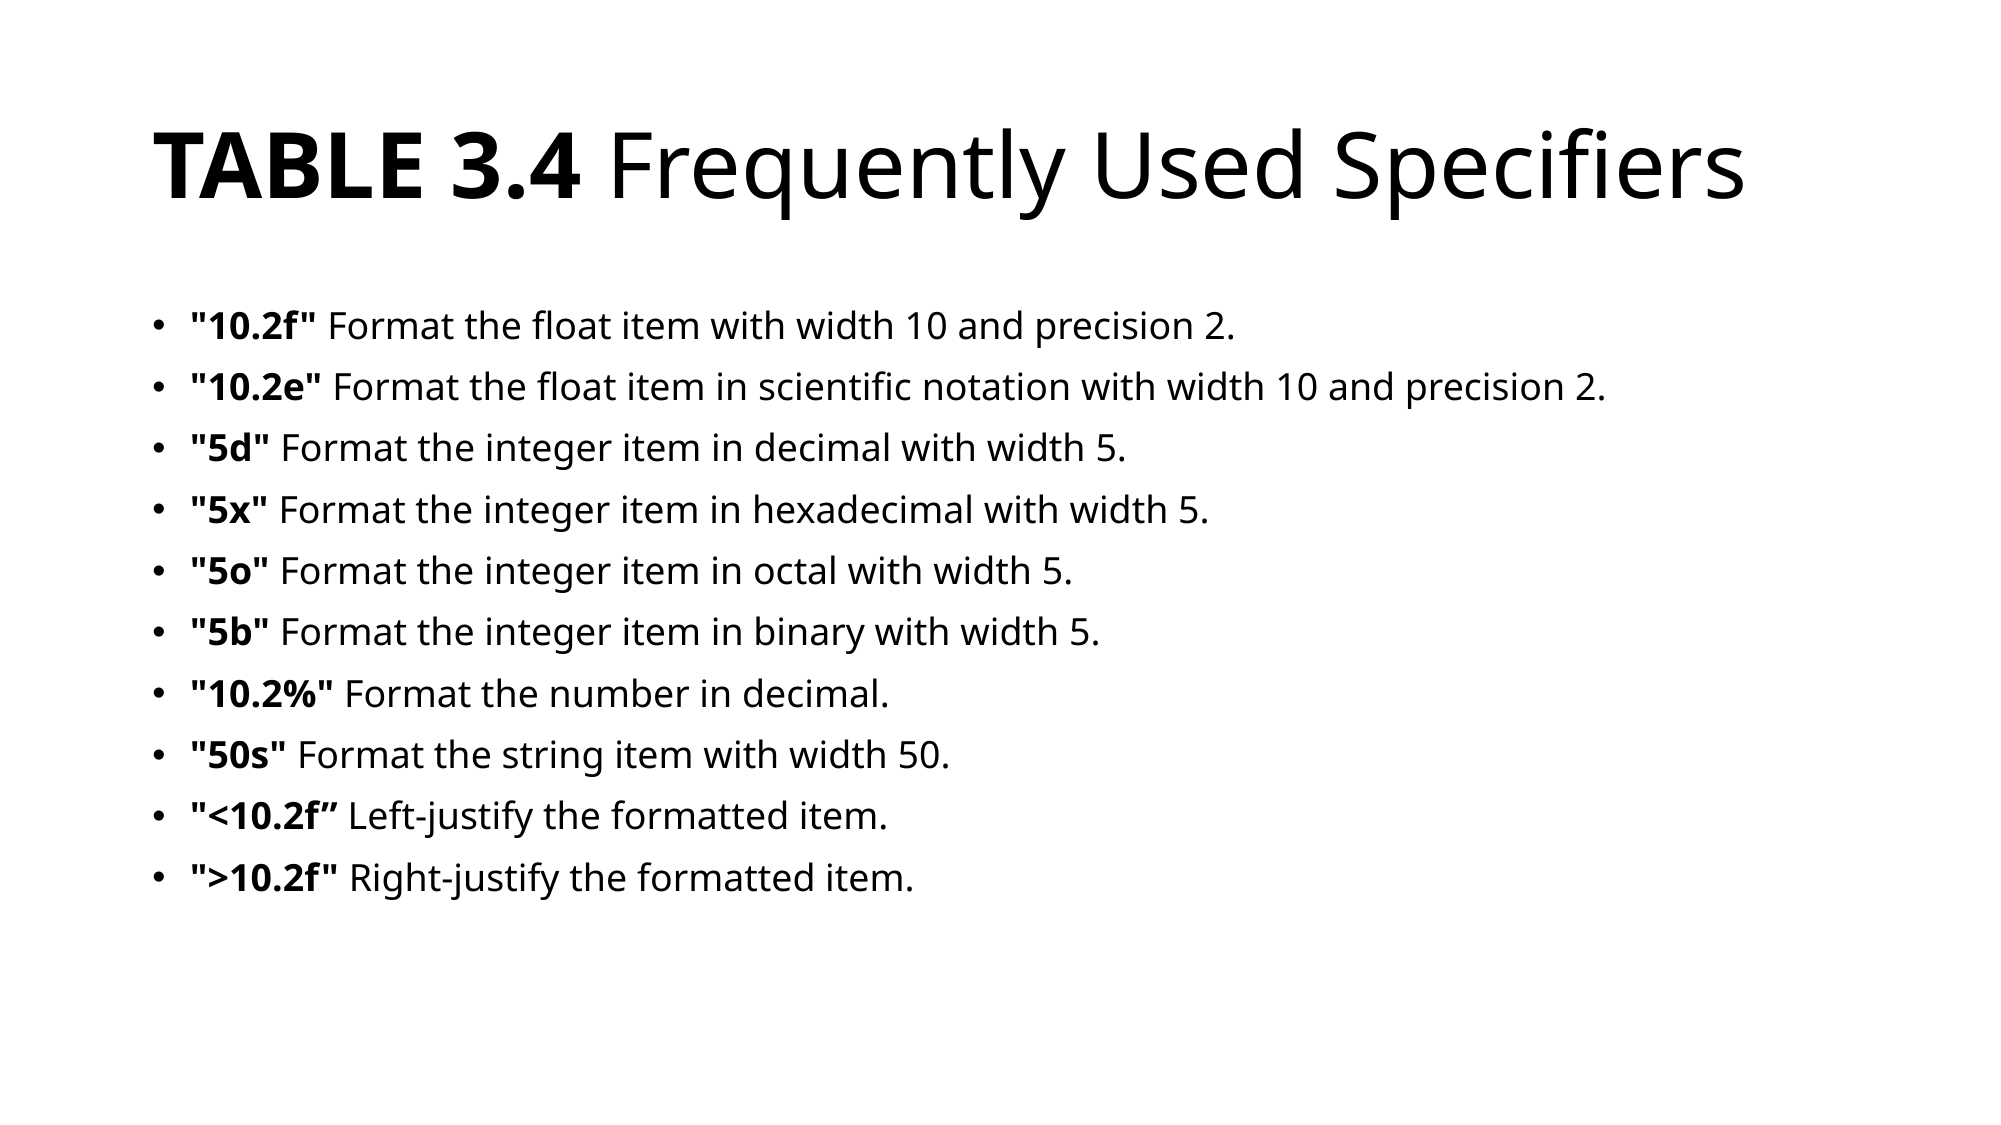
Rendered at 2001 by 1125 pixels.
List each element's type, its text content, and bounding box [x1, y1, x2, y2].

title TABLE 3.4 Frequently Used Specifiers [137, 59, 1863, 278]
list "10.2f" Format the float item with width 10 and precision 2. "10.2e" Format the float item in scientific notation with width 10 and precision 2. "5d" Format the integer item in decimal with width 5. "5x" Format the integer item in hexadecimal with width 5. "5o" Format the integer item in octal with width 5. "5b" Format the integer item in binary with width 5. "10.2%" Format the number in decimal. "50s" Format the string item with width 50. "<10.2f” Left-justify the formatted item. ">10.2f" Right-justify the formatted item. [137, 299, 1863, 1014]
